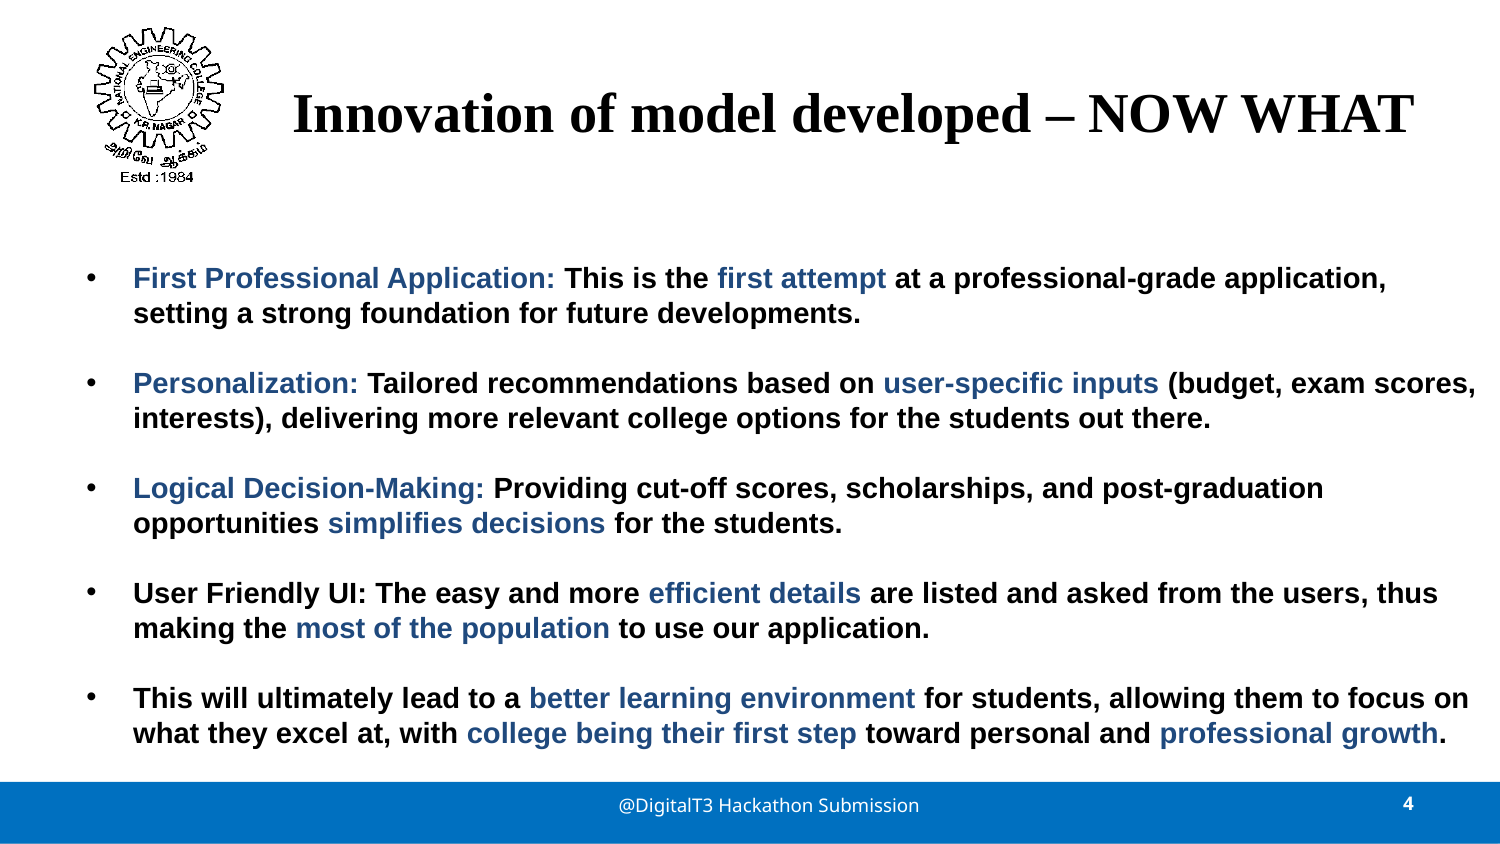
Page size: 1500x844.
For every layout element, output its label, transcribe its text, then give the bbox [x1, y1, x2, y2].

footer @DigitalT3 Hackathon Submission [571, 782, 967, 827]
text_box [0, 781, 1500, 844]
text_box First Professional Application: This is the first attempt at a professional-grade application, setting a strong foundation for future developments. Personalization: Tailored recommendations based on user-specific inputs (budget, exam scores, interests), delivering more relevant college options for the students out there. Logical Decision-Making: Providing cut-off scores, scholarships, and post-graduation opportunities simplifies decisions for the students. User Friendly UI: The easy and more efficient details are listed and asked from the users, thus making the most of the population to use our application. This will ultimately lead to a better learning environment for students, allowing them to focus on what they excel at, with college being their first step toward personal and professional growth. [0, 253, 1500, 755]
slide_number 4 [1074, 782, 1425, 827]
title Innovation of model developed – NOW WHAT [244, 39, 1500, 180]
picture [94, 27, 240, 192]
